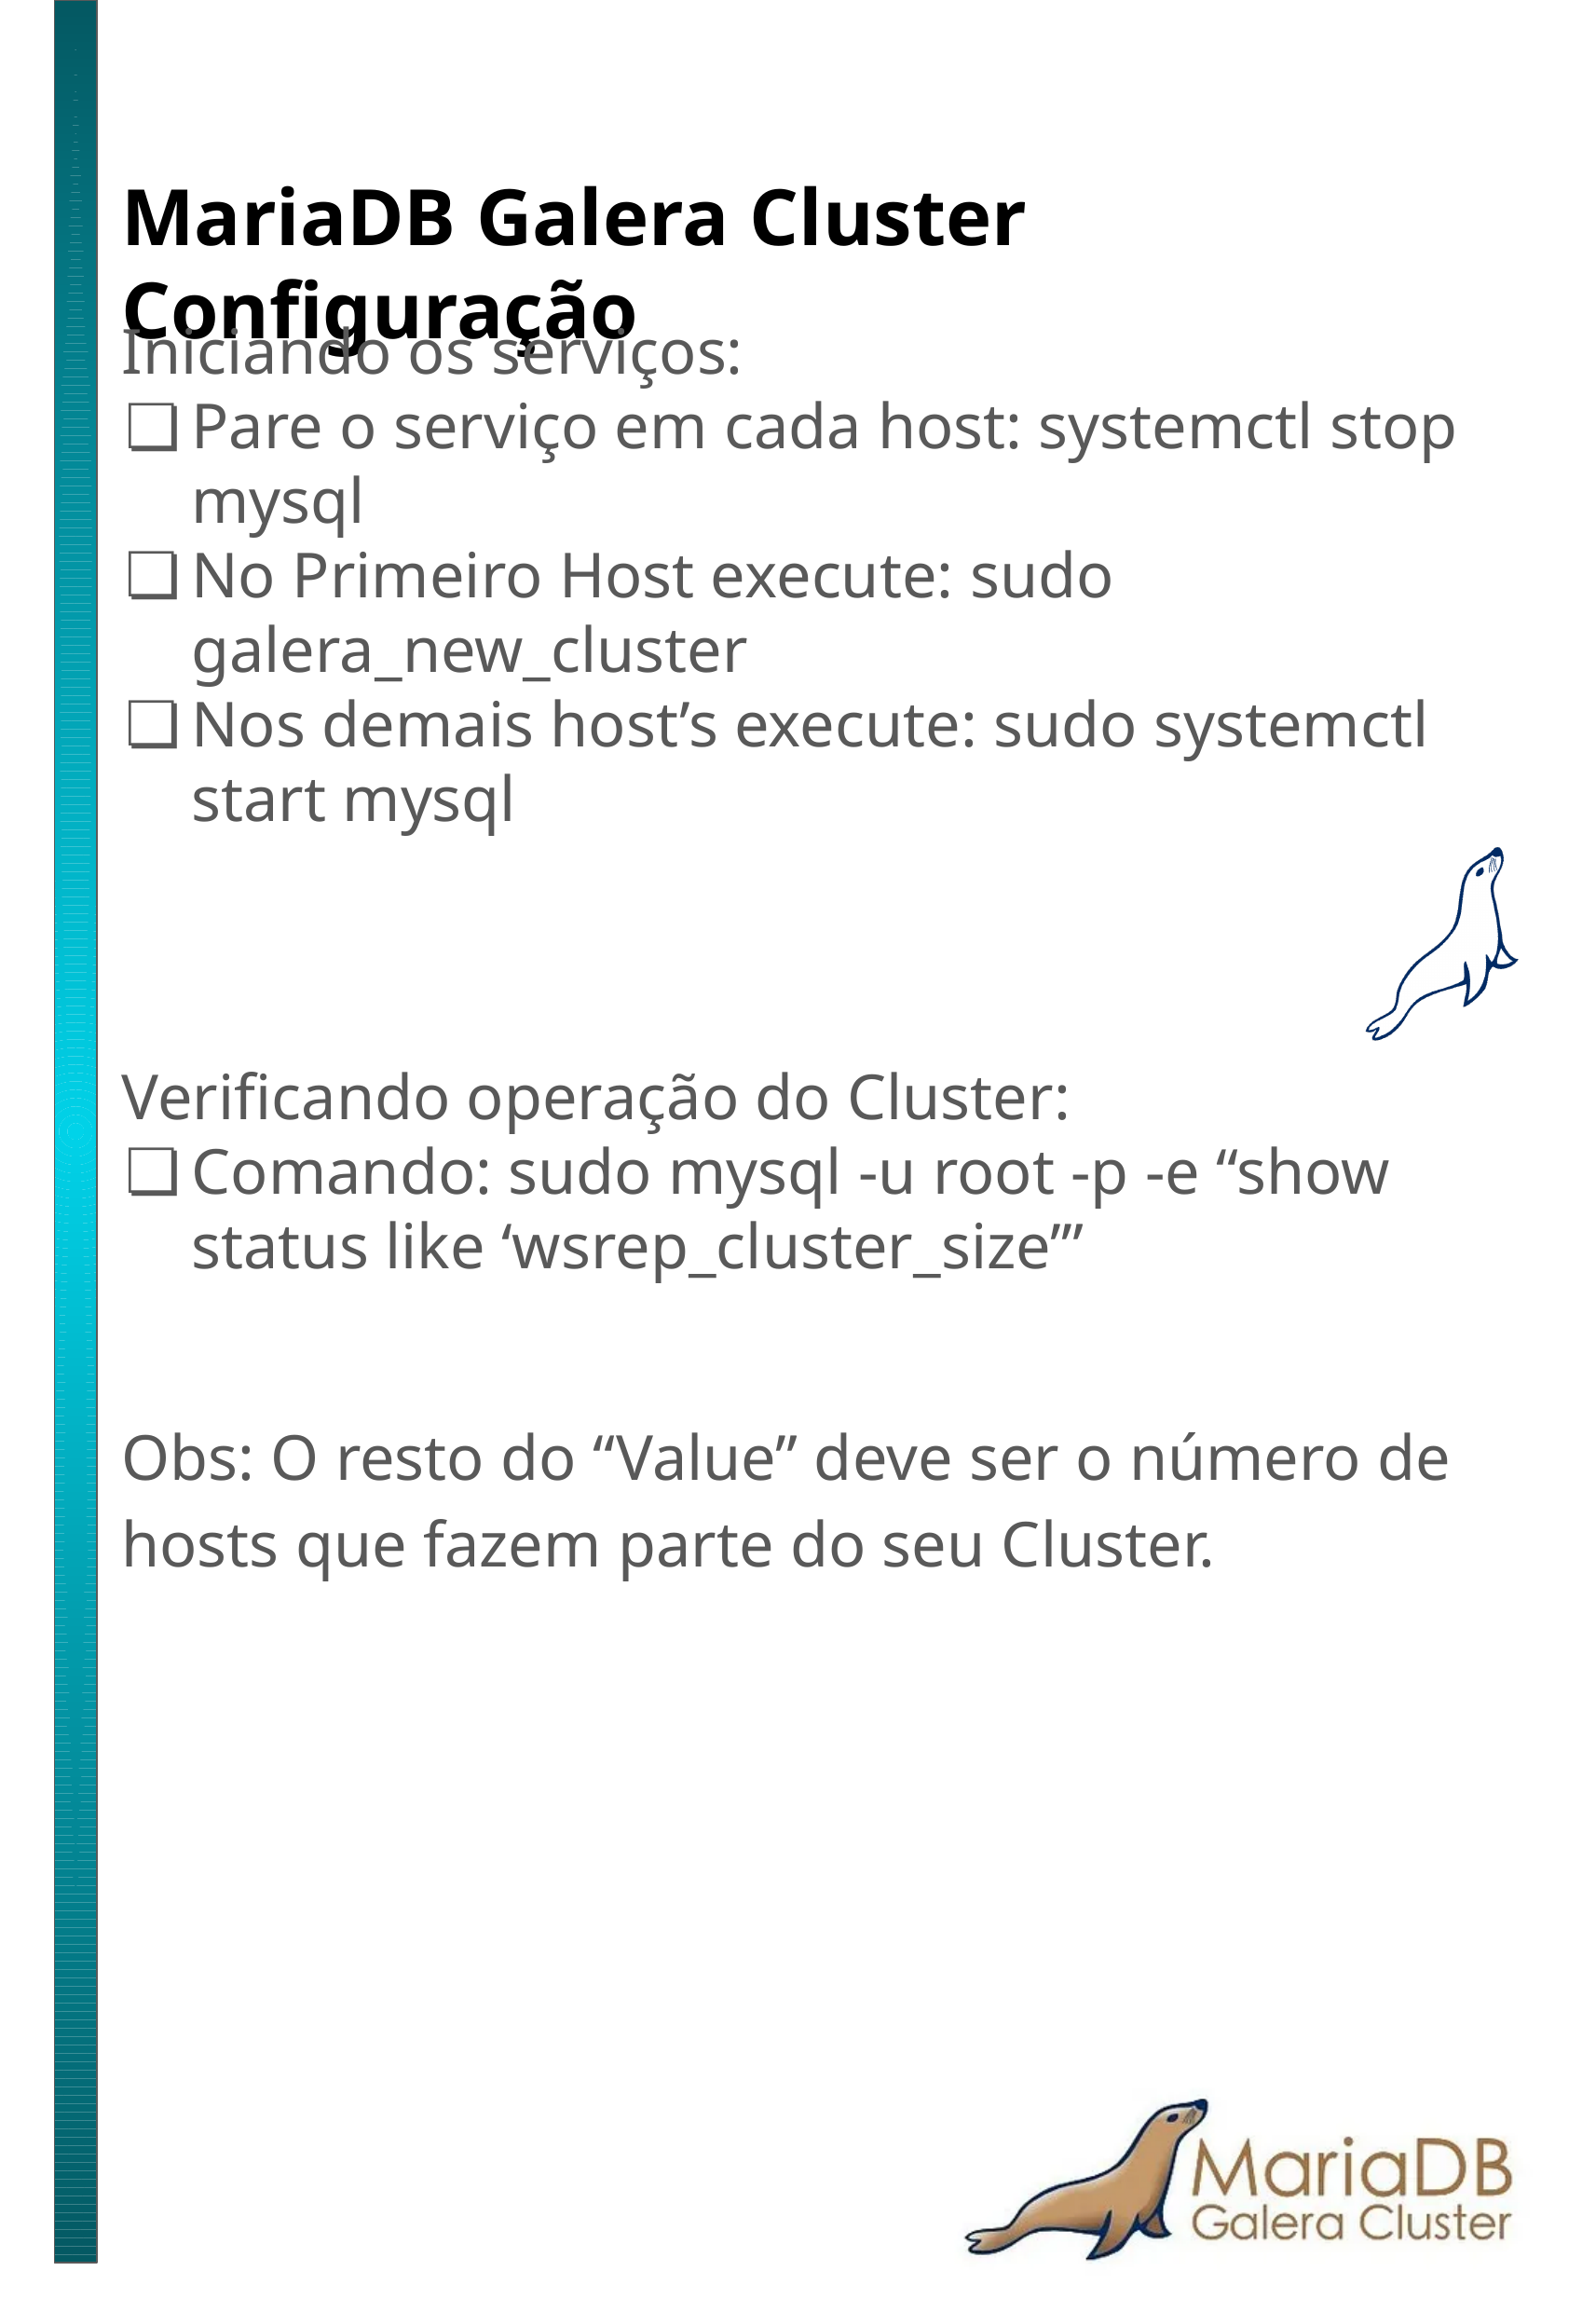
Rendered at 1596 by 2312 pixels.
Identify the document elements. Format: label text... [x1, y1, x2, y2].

text_box [54, 0, 98, 2264]
list Iniciando os serviços: Pare o serviço em cada host: systemctl stop mysql No Primeiro Host execute: sudo galera_new_cluster Nos demais host’s execute: sudo systemctl start mysql Verificando operação do Cluster: Comando: sudo mysql -u root -p -e “show status like ‘wsrep_cluster_size’” Obs: O resto do “Value” deve ser o número de hosts que fazem parte do seu Cluster. [98, 288, 1542, 1664]
title MariaDB Galera Cluster Configuração [98, 144, 1542, 288]
picture [1305, 815, 1567, 1078]
picture [951, 2086, 1542, 2279]
